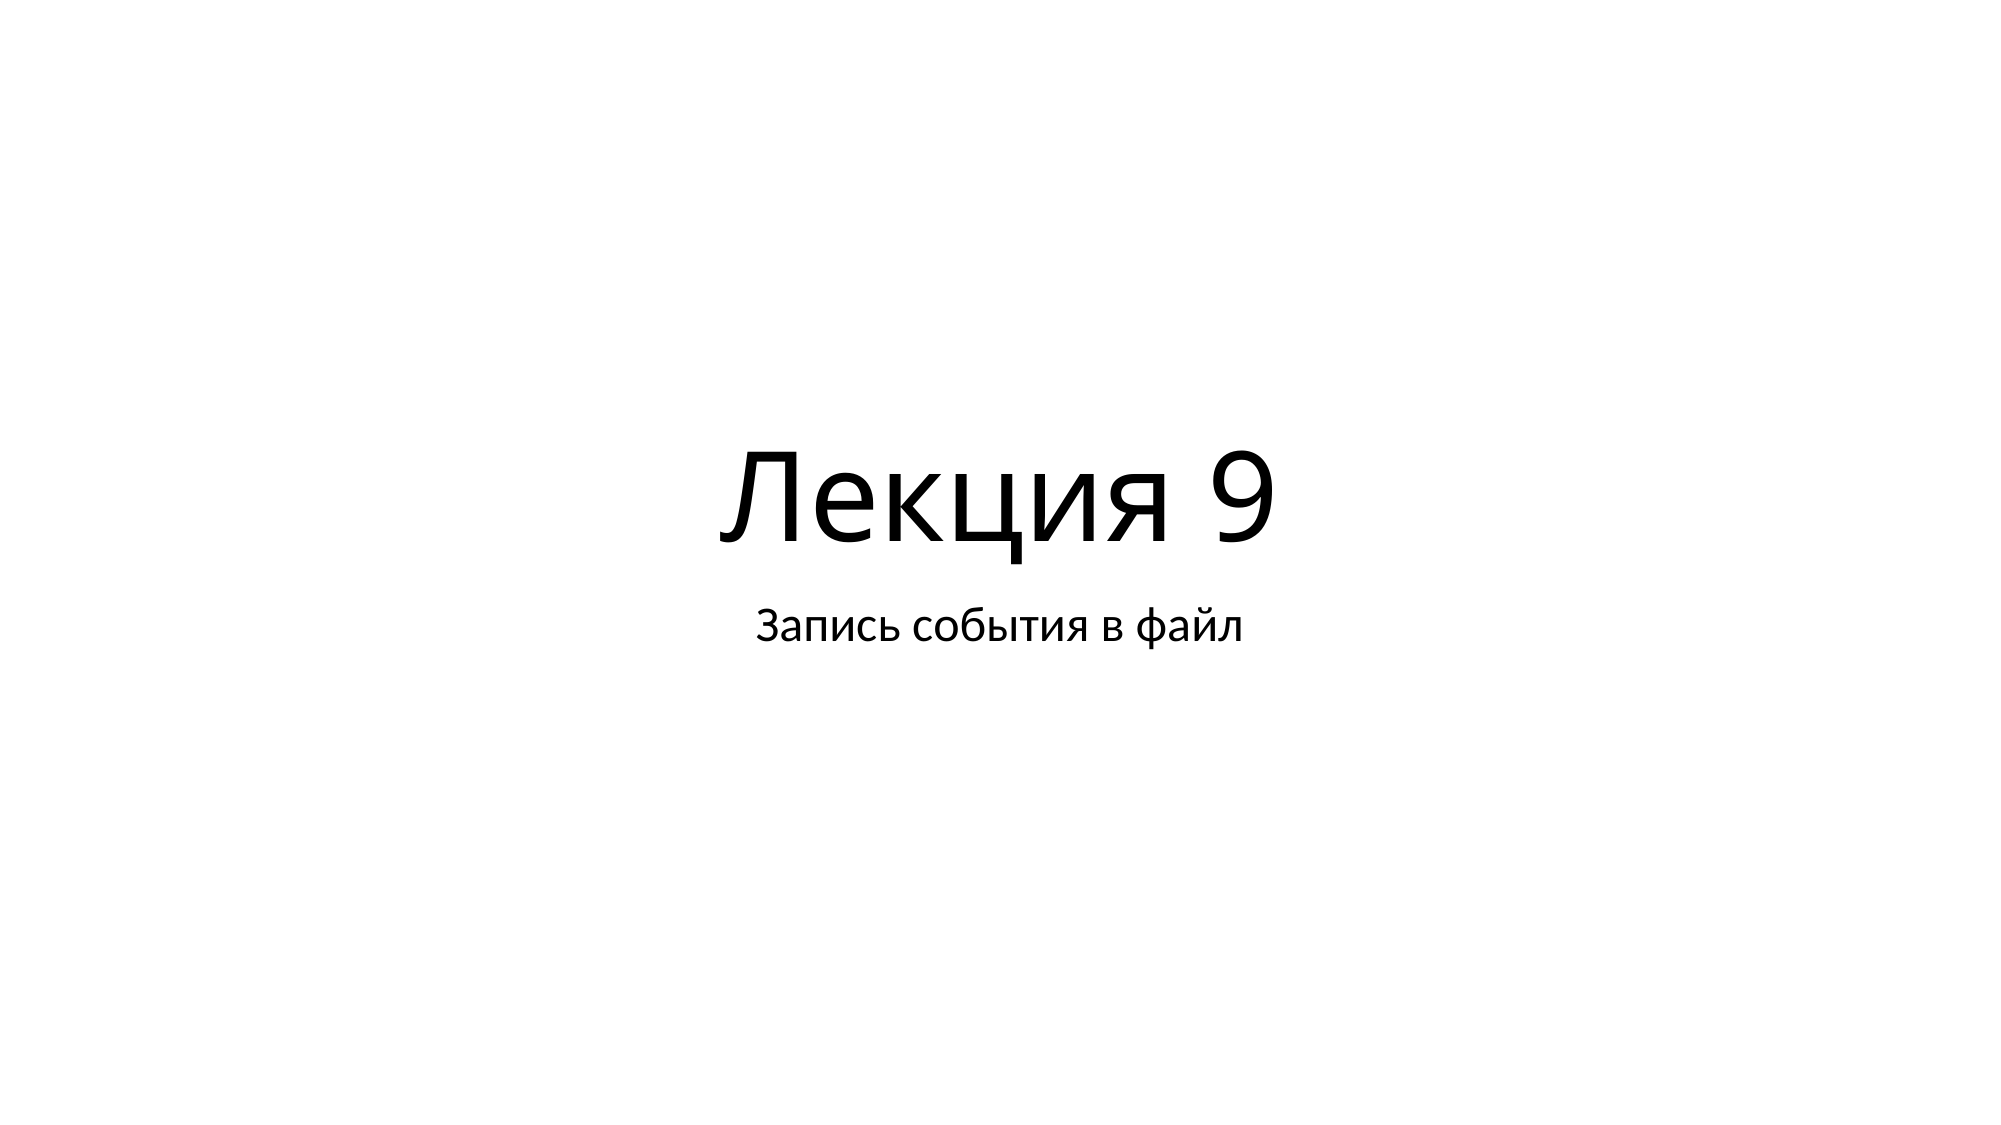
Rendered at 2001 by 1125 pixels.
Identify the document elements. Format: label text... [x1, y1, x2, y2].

subtitle Запись события в файл [249, 590, 1750, 863]
title Лекция 9 [249, 184, 1750, 576]
